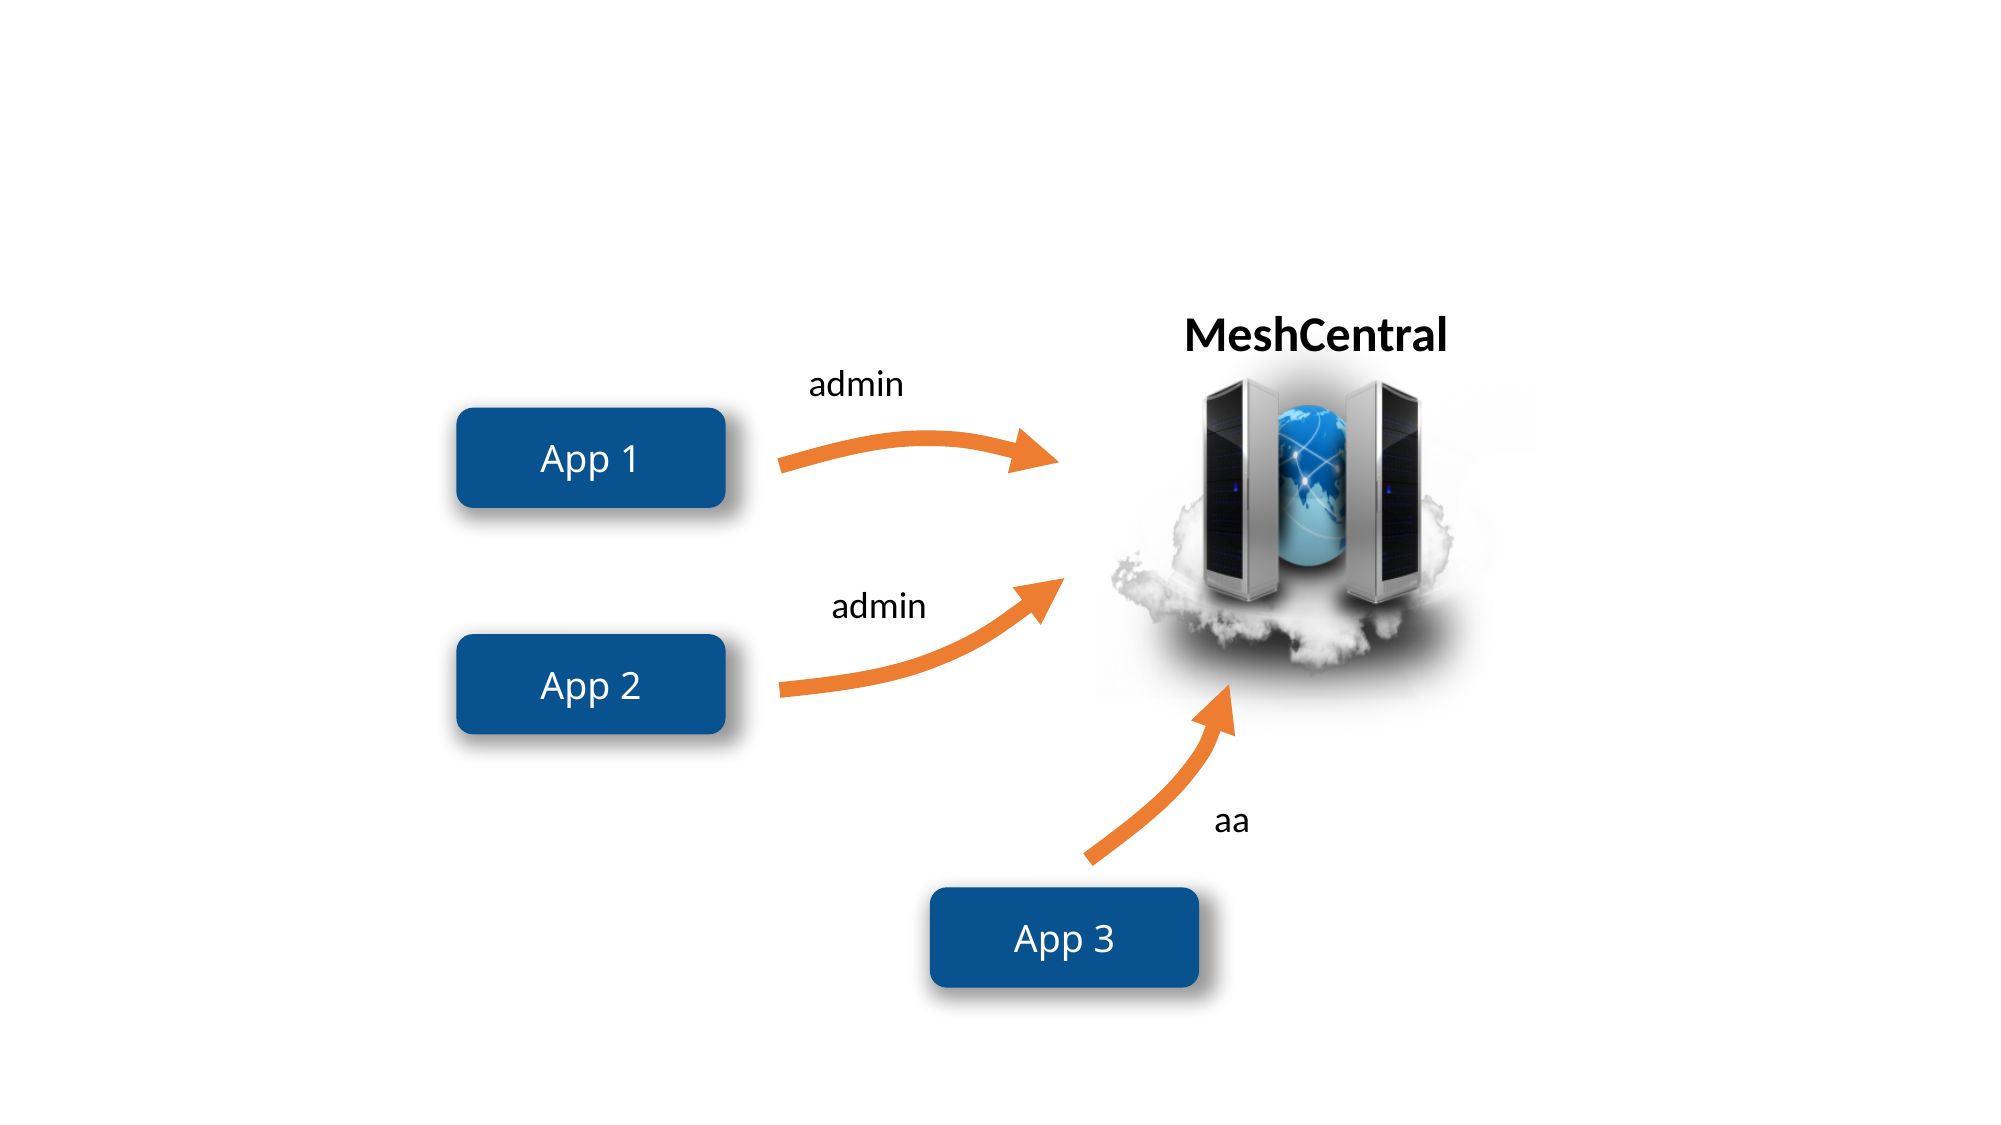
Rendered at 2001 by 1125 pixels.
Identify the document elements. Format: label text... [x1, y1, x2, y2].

picture [1093, 293, 1539, 771]
text_box aa [1199, 787, 1266, 848]
text_box App 2 [456, 634, 726, 735]
text_box admin [793, 351, 920, 412]
text_box admin [816, 573, 943, 634]
text_box [779, 437, 1060, 467]
text_box App 3 [929, 887, 1200, 988]
text_box [1087, 771, 1191, 861]
text_box [779, 578, 1065, 692]
text_box App 1 [456, 407, 726, 508]
